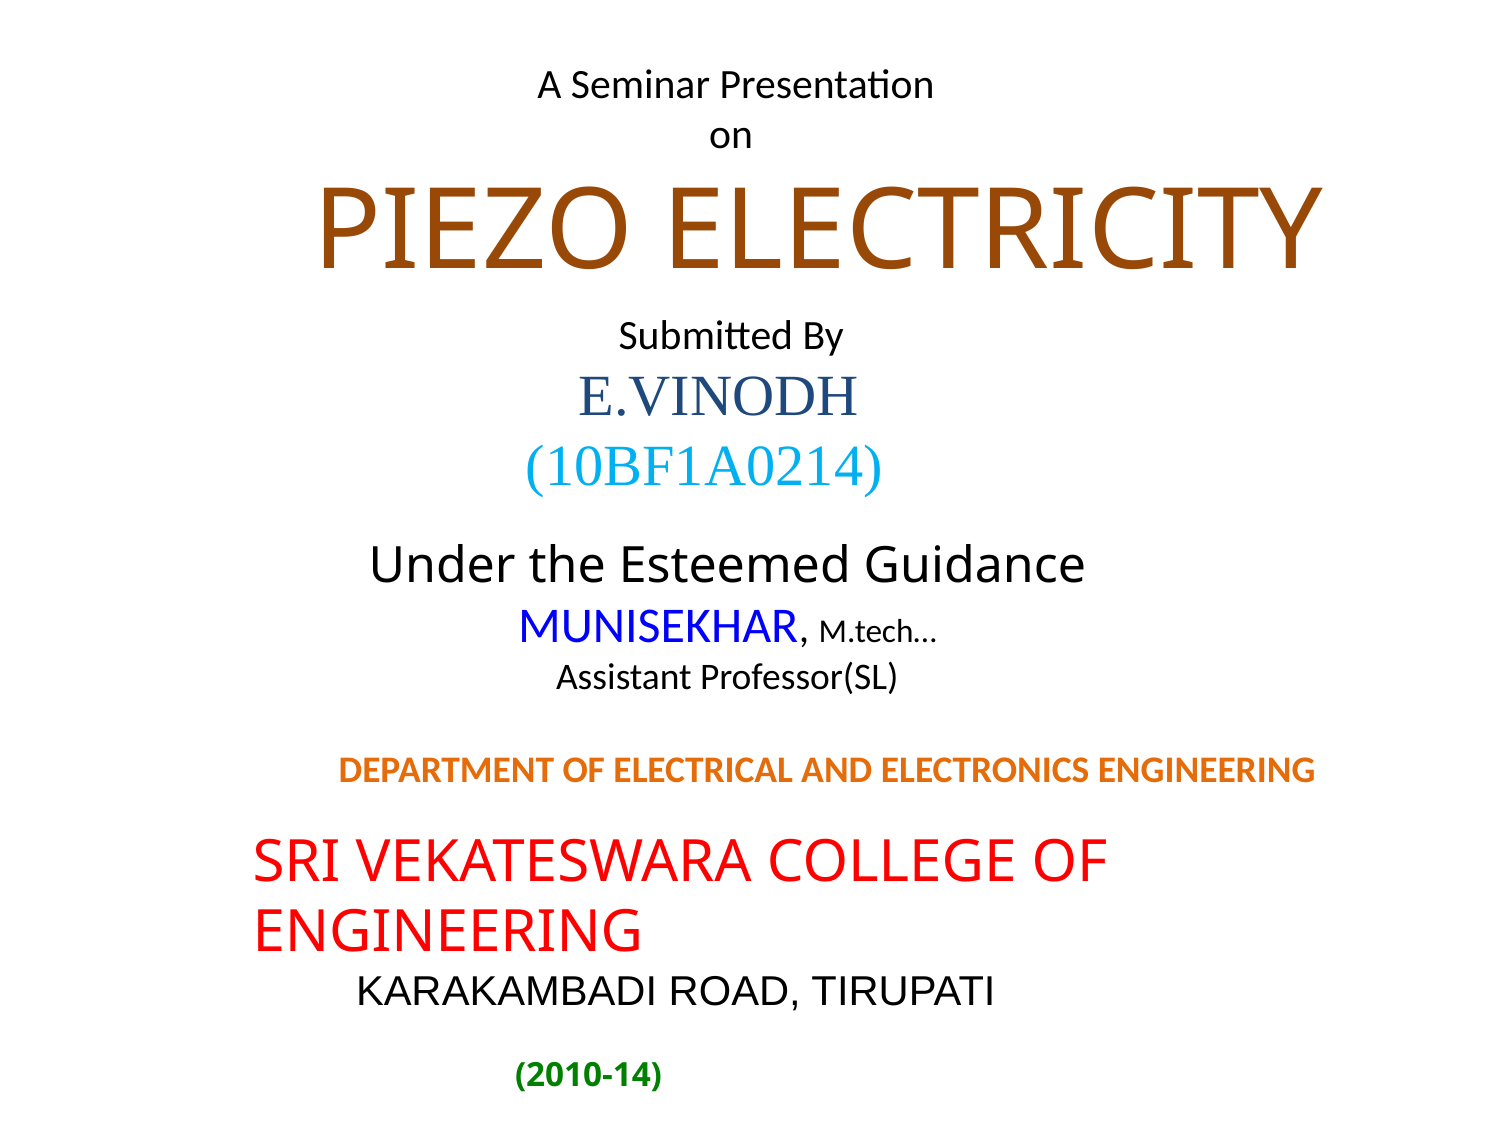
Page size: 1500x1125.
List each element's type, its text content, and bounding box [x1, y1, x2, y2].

text_box A Seminar Presentation on [450, 49, 1013, 148]
text_box Under the Esteemed Guidance MUNISEKHAR, M.tech… Assistant Professor(SL) [350, 524, 1105, 705]
text_box E.VINODH (10BF1A0214) [437, 349, 1000, 505]
text_box SRI VEKATESWARA COLLEGE OF ENGINEERING KARAKAMBADI ROAD, TIRUPATI (2010-14) [237, 816, 1500, 1101]
text_box Submitted By [499, 299, 963, 365]
text_box PIEZO ELECTRICITY [237, 148, 1400, 299]
text_box DEPARTMENT OF ELECTRICAL AND ELECTRONICS ENGINEERING [267, 737, 1388, 798]
